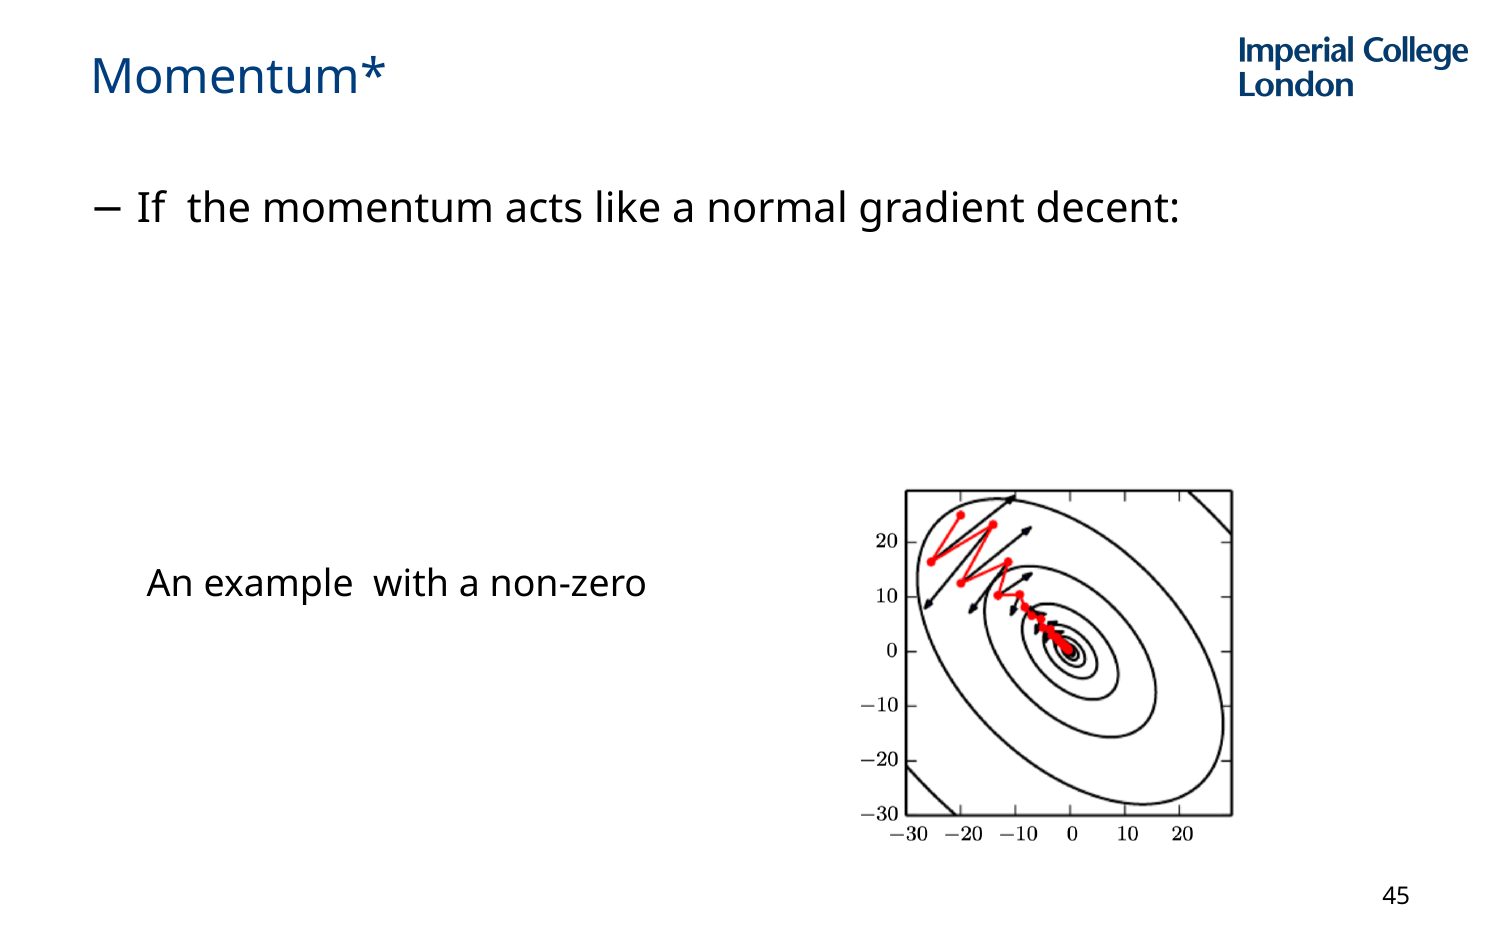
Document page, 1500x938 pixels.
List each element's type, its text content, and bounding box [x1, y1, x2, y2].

picture [1425, 18, 1486, 114]
slide_number 45 [1074, 872, 1426, 920]
title Momentum* [75, 0, 1425, 153]
picture [826, 448, 1284, 863]
